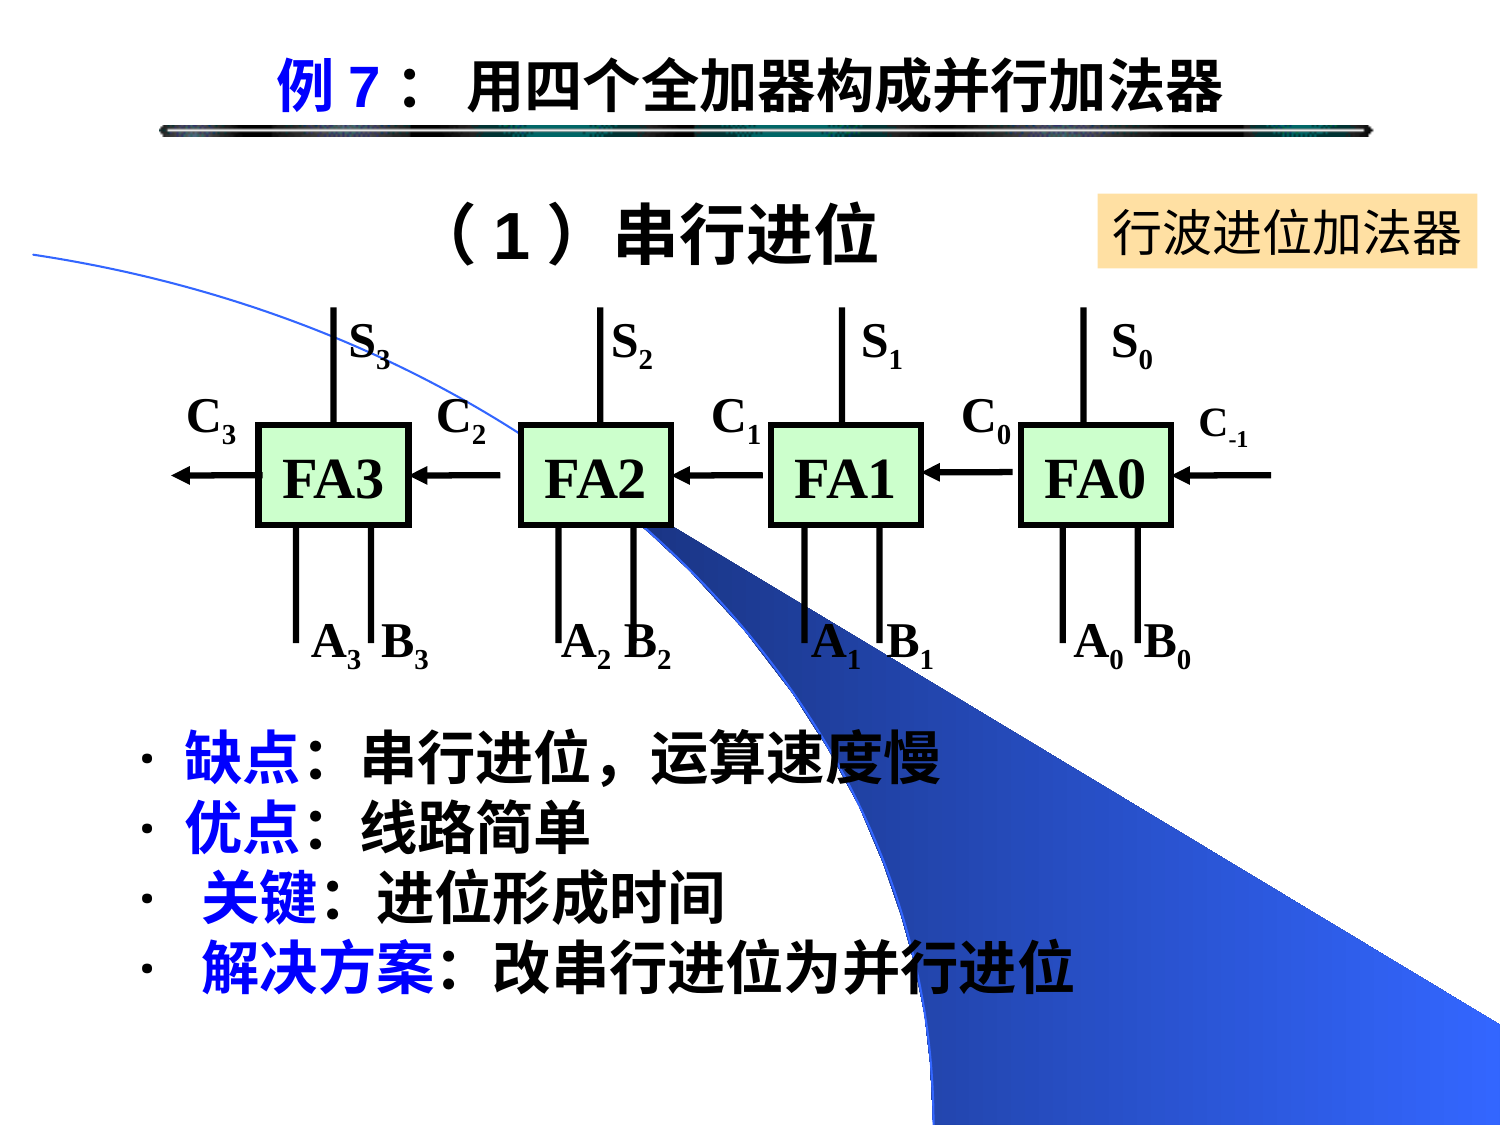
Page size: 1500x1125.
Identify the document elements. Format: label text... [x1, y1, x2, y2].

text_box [170, 299, 1272, 676]
text_box 例7： 用四个全加器构成并行加法器 [0, 42, 1500, 127]
subtitle （1）串行进位 [395, 158, 1034, 298]
text_box 行波进位加法器 [1097, 193, 1478, 269]
text_box · 缺点：串行进位，运算速度慢 · 优点：线路简单 · 关键：进位形成时间 · 解决方案：改串行进位为并行进位 [123, 713, 1424, 1009]
picture [159, 125, 1377, 138]
